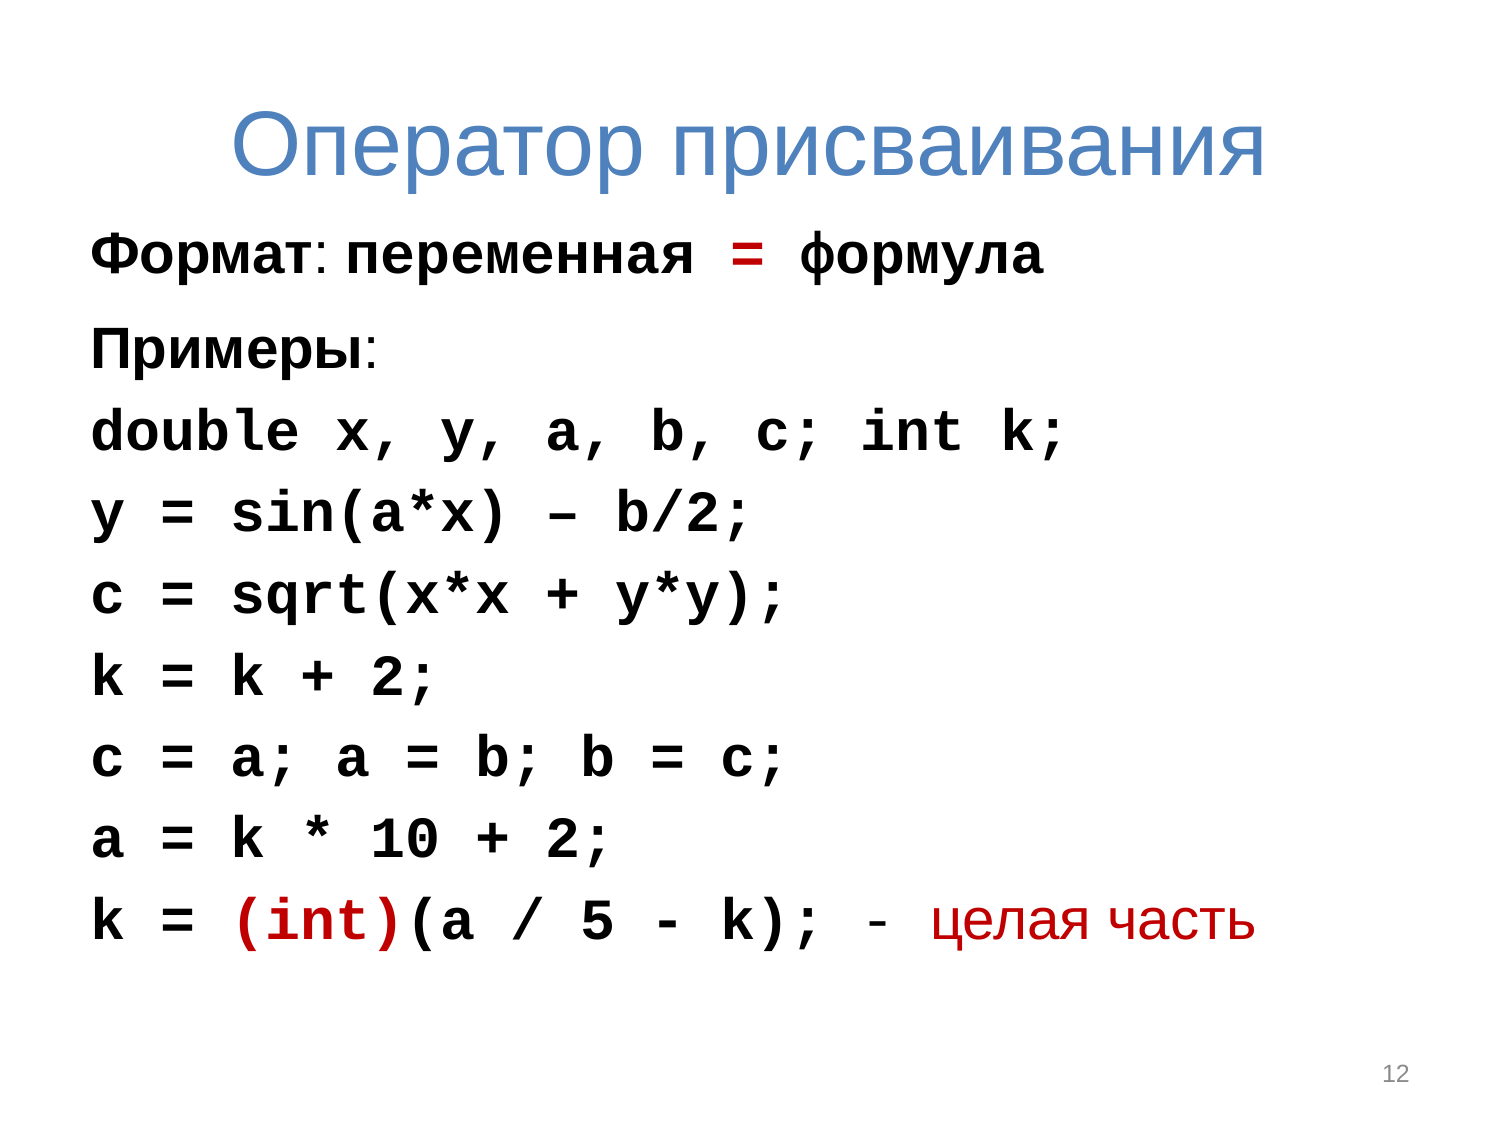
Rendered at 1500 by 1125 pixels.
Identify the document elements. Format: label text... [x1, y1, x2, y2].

slide_number 12 [1074, 1042, 1425, 1103]
list Формат: переменная = формула Примеры: double x, y, a, b, c; int k; y = sin(a*x) – b/2; с = sqrt(x*x + y*y); k = k + 2; c = a; a = b; b = c; a = k * 10 + 2; k = (int)(a / 5 - k); - целая часть [75, 208, 1425, 1071]
title Оператор присваивания [75, 45, 1425, 208]
